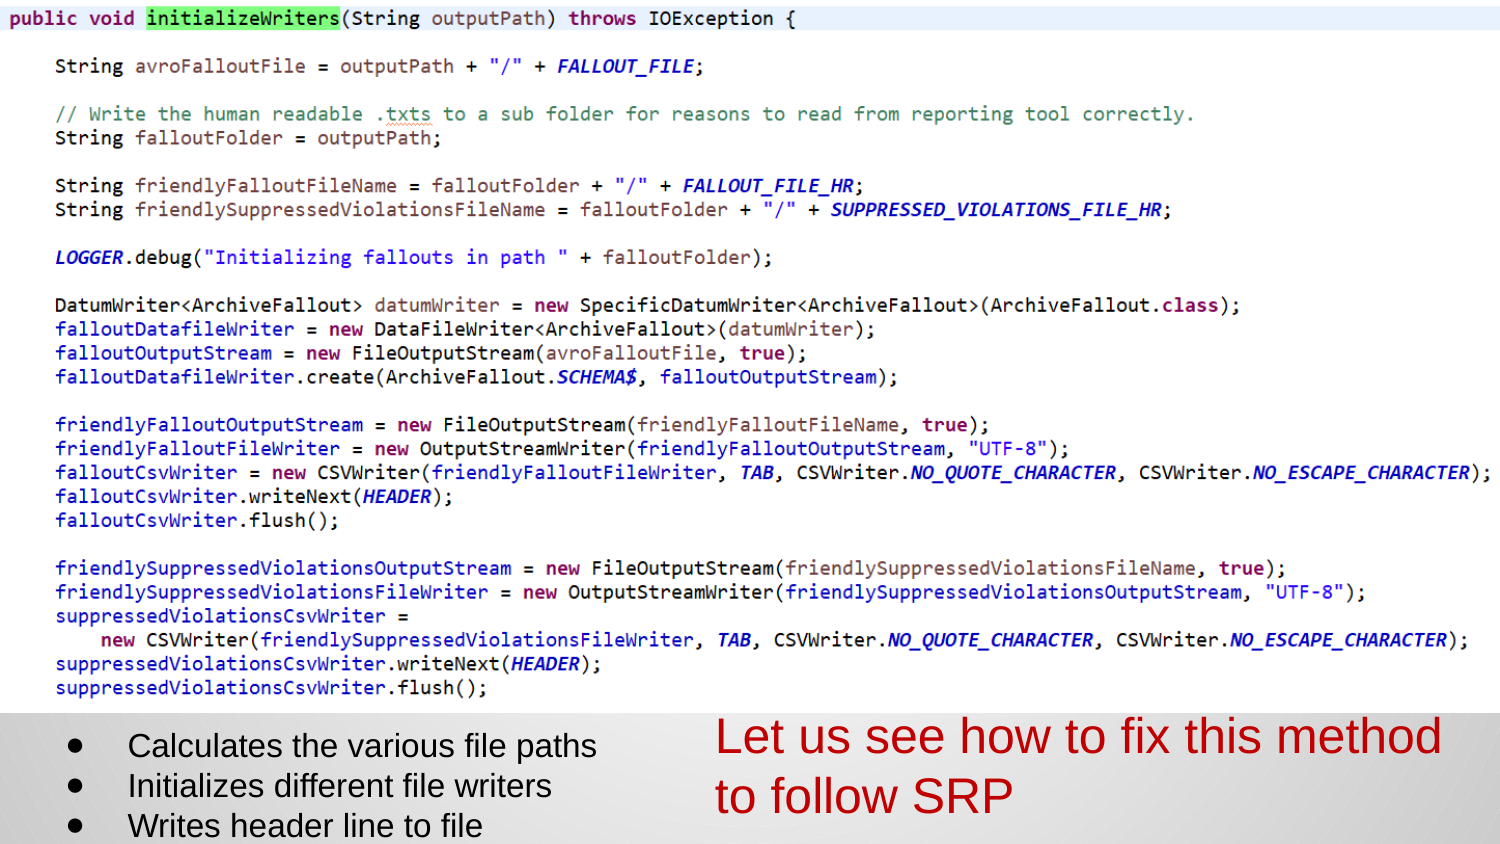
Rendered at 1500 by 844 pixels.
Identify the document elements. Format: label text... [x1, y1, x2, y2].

text_box Let us see how to fix this method to follow SRP [687, 722, 1463, 844]
list Calculates the various file paths Initializes different file writers Writes header line to file [37, 722, 687, 837]
picture [0, 0, 1500, 713]
